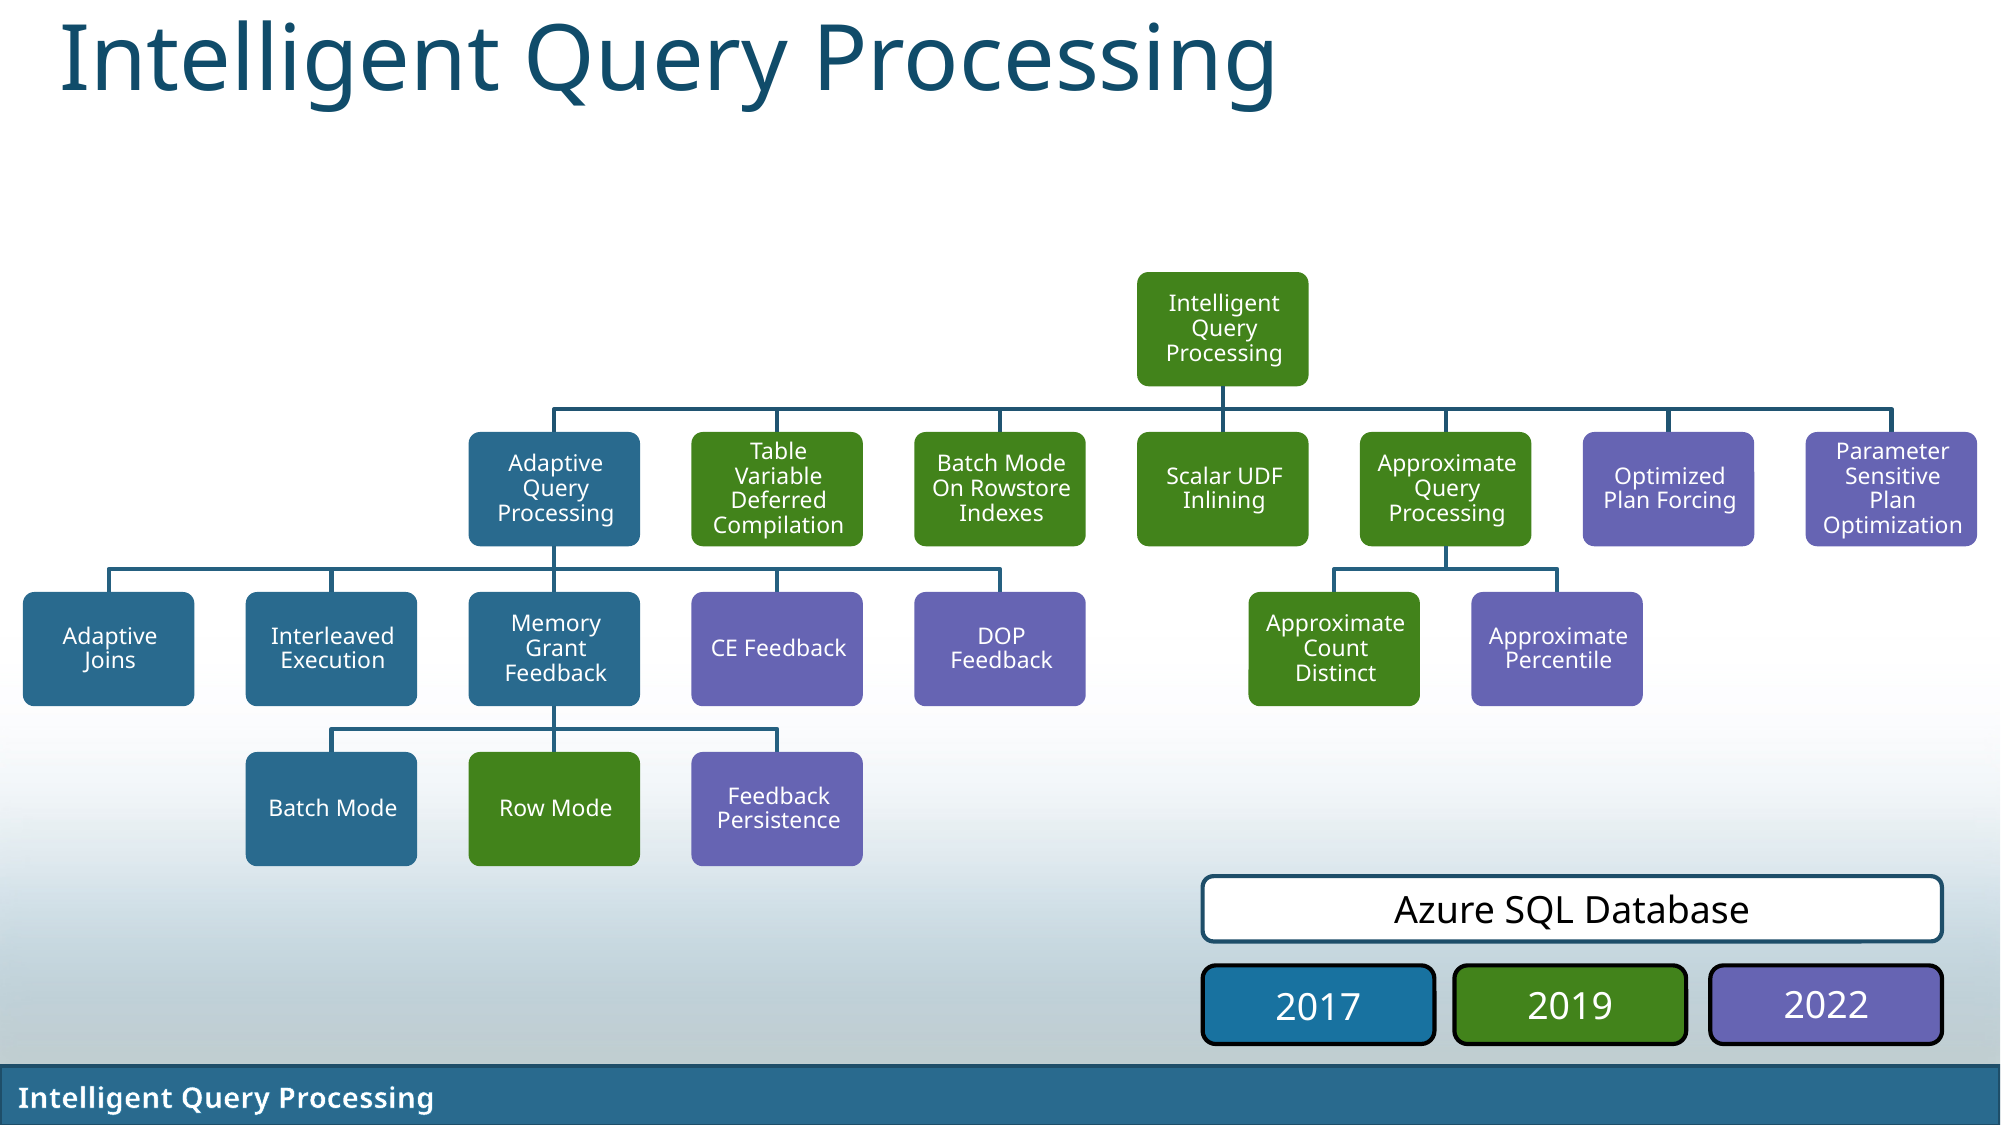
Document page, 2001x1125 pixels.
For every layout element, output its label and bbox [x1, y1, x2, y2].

picture [0, 0, 2001, 1064]
text_box [21, 12, 1979, 1125]
